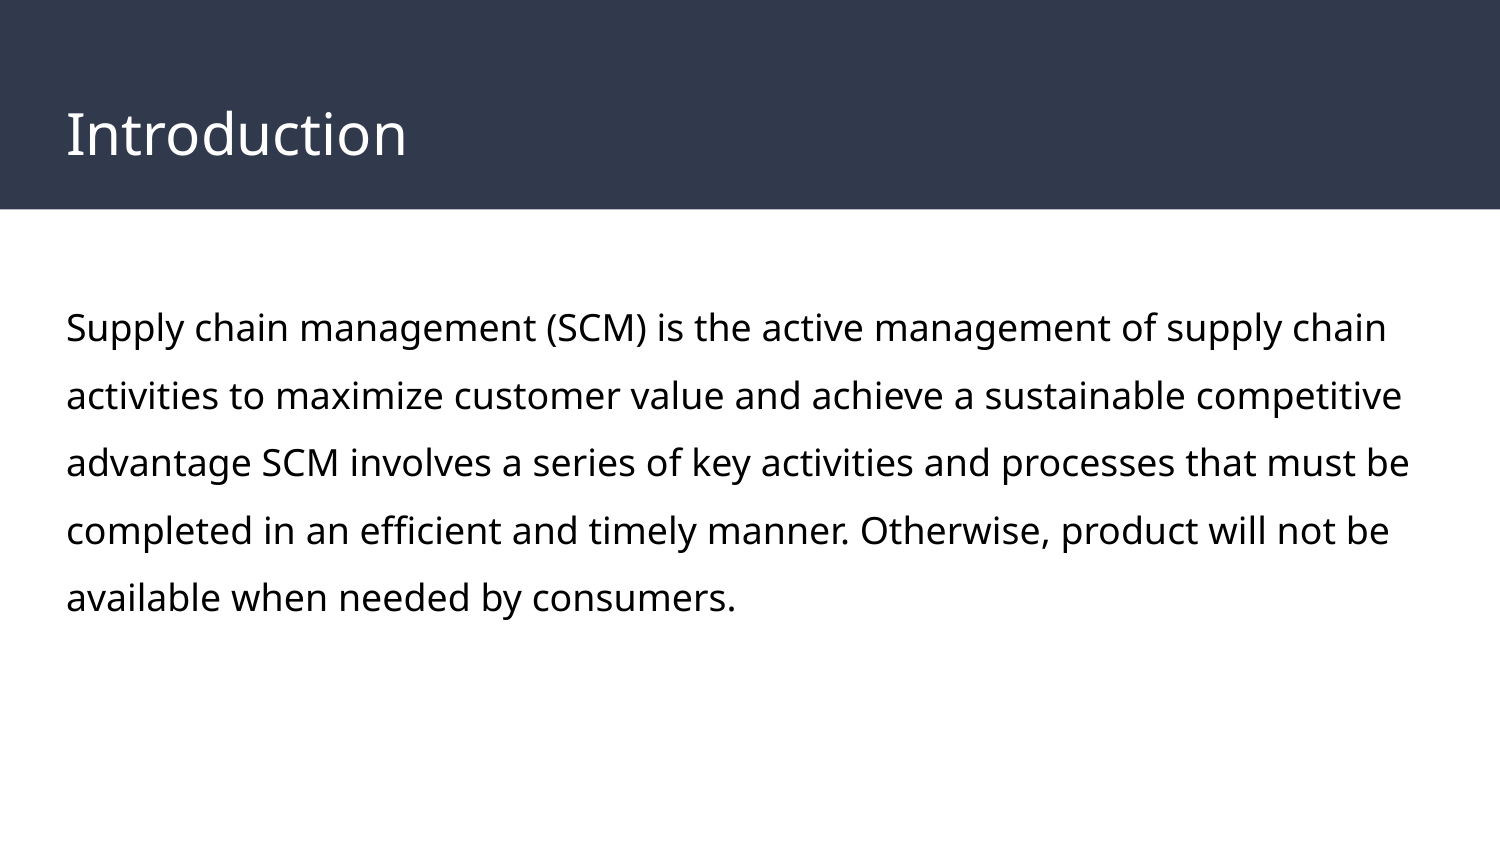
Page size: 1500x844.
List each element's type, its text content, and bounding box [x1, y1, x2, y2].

title Introduction [51, 82, 1449, 185]
text_box Supply chain management (SCM) is the active management of supply chain activities to maximize customer value and achieve a sustainable competitive advantage SCM involves a series of key activities and processes that must be completed in an efficient and timely manner. Otherwise, product will not be available when needed by consumers. [51, 266, 1449, 832]
